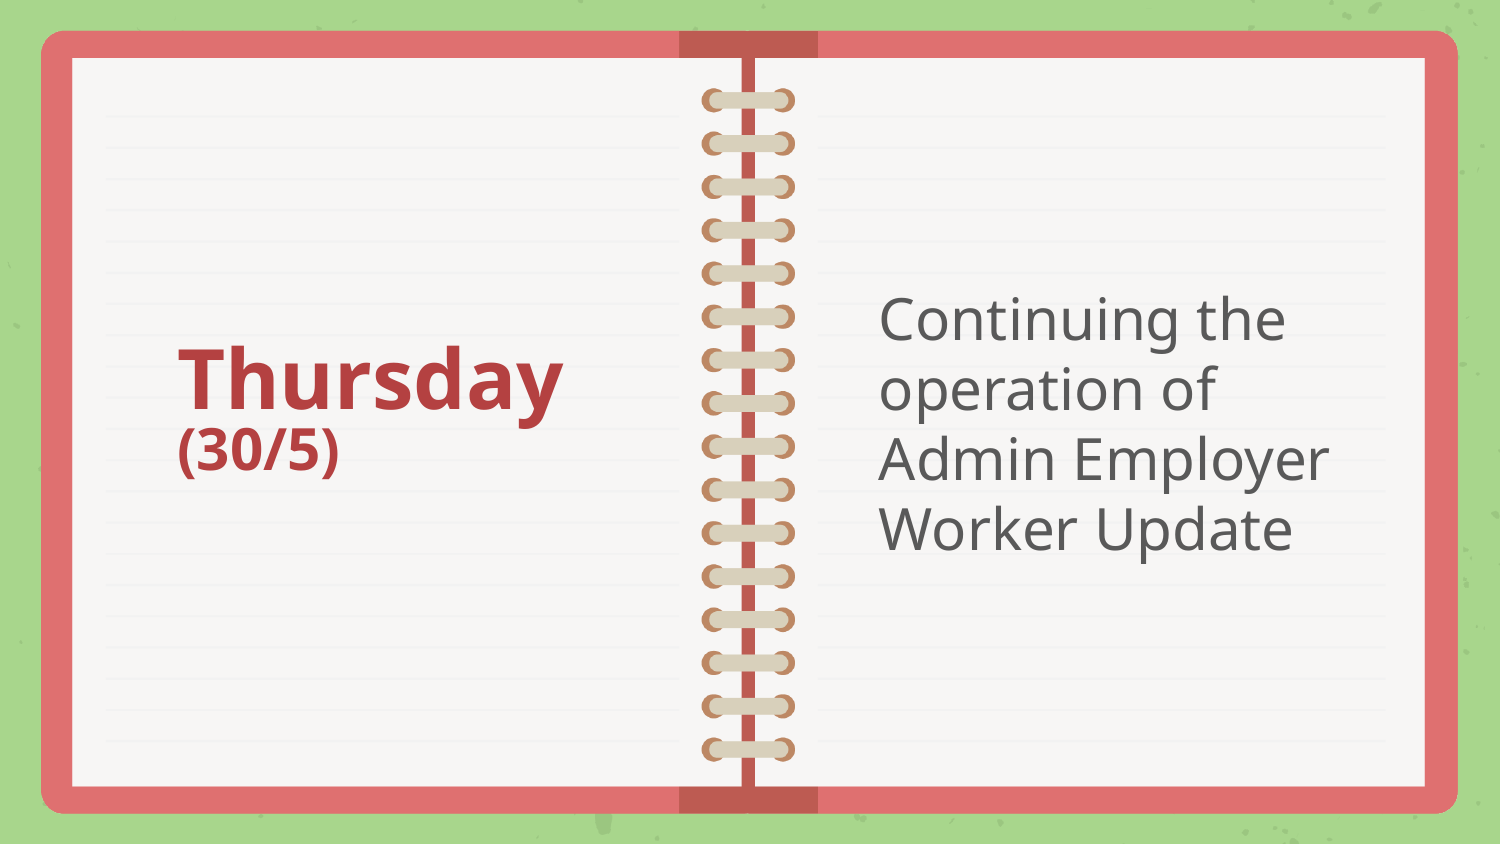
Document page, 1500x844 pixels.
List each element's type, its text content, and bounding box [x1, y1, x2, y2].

picture [41, 30, 1458, 814]
subtitle Continuing the operation of Admin Employer Worker Update [863, 192, 1370, 652]
title Thursday (30/5) [162, 330, 668, 486]
